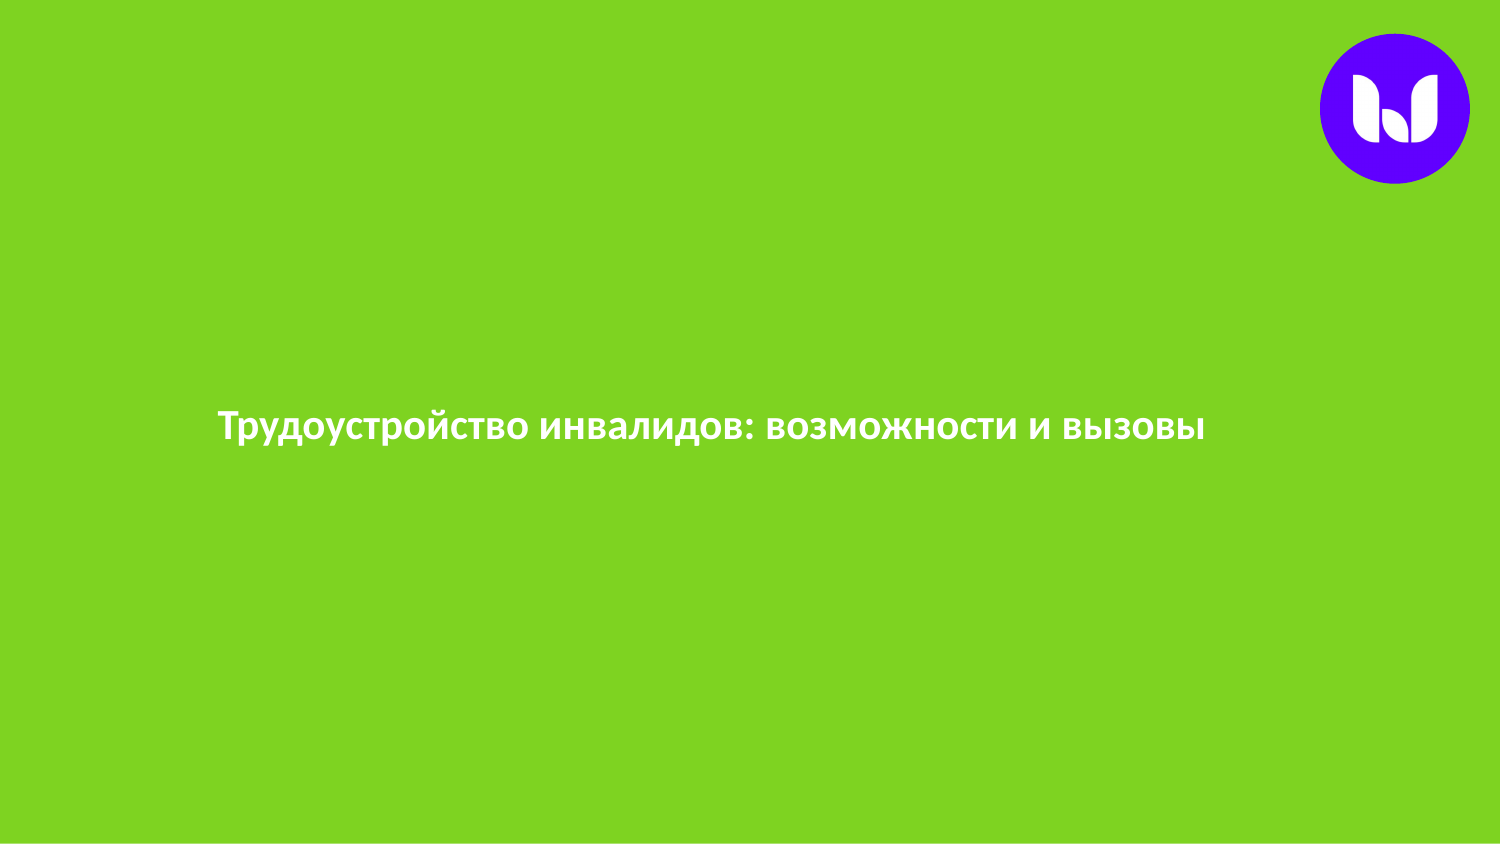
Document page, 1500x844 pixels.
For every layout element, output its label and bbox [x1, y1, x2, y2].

picture [1319, 33, 1470, 184]
text_box [0, 0, 1500, 844]
